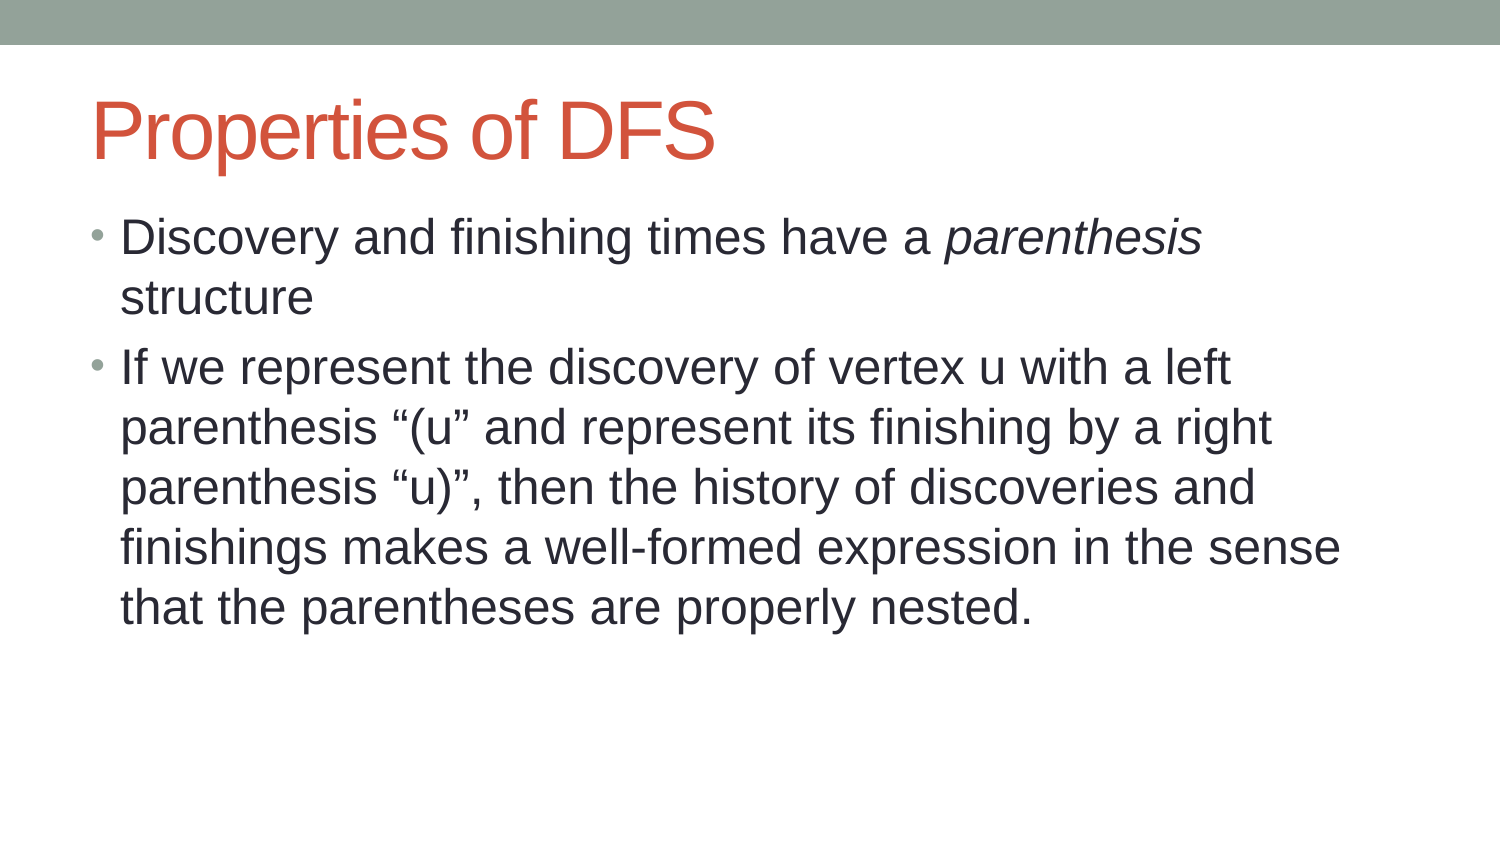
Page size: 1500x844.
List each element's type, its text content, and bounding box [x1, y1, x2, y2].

title Properties of DFS [75, 65, 1425, 188]
list Discovery and finishing times have a parenthesis structure If we represent the discovery of vertex u with a left parenthesis “(u” and represent its finishing by a right parenthesis “u)”, then the history of discoveries and finishings makes a well-formed expression in the sense that the parentheses are properly nested. [75, 196, 1425, 797]
